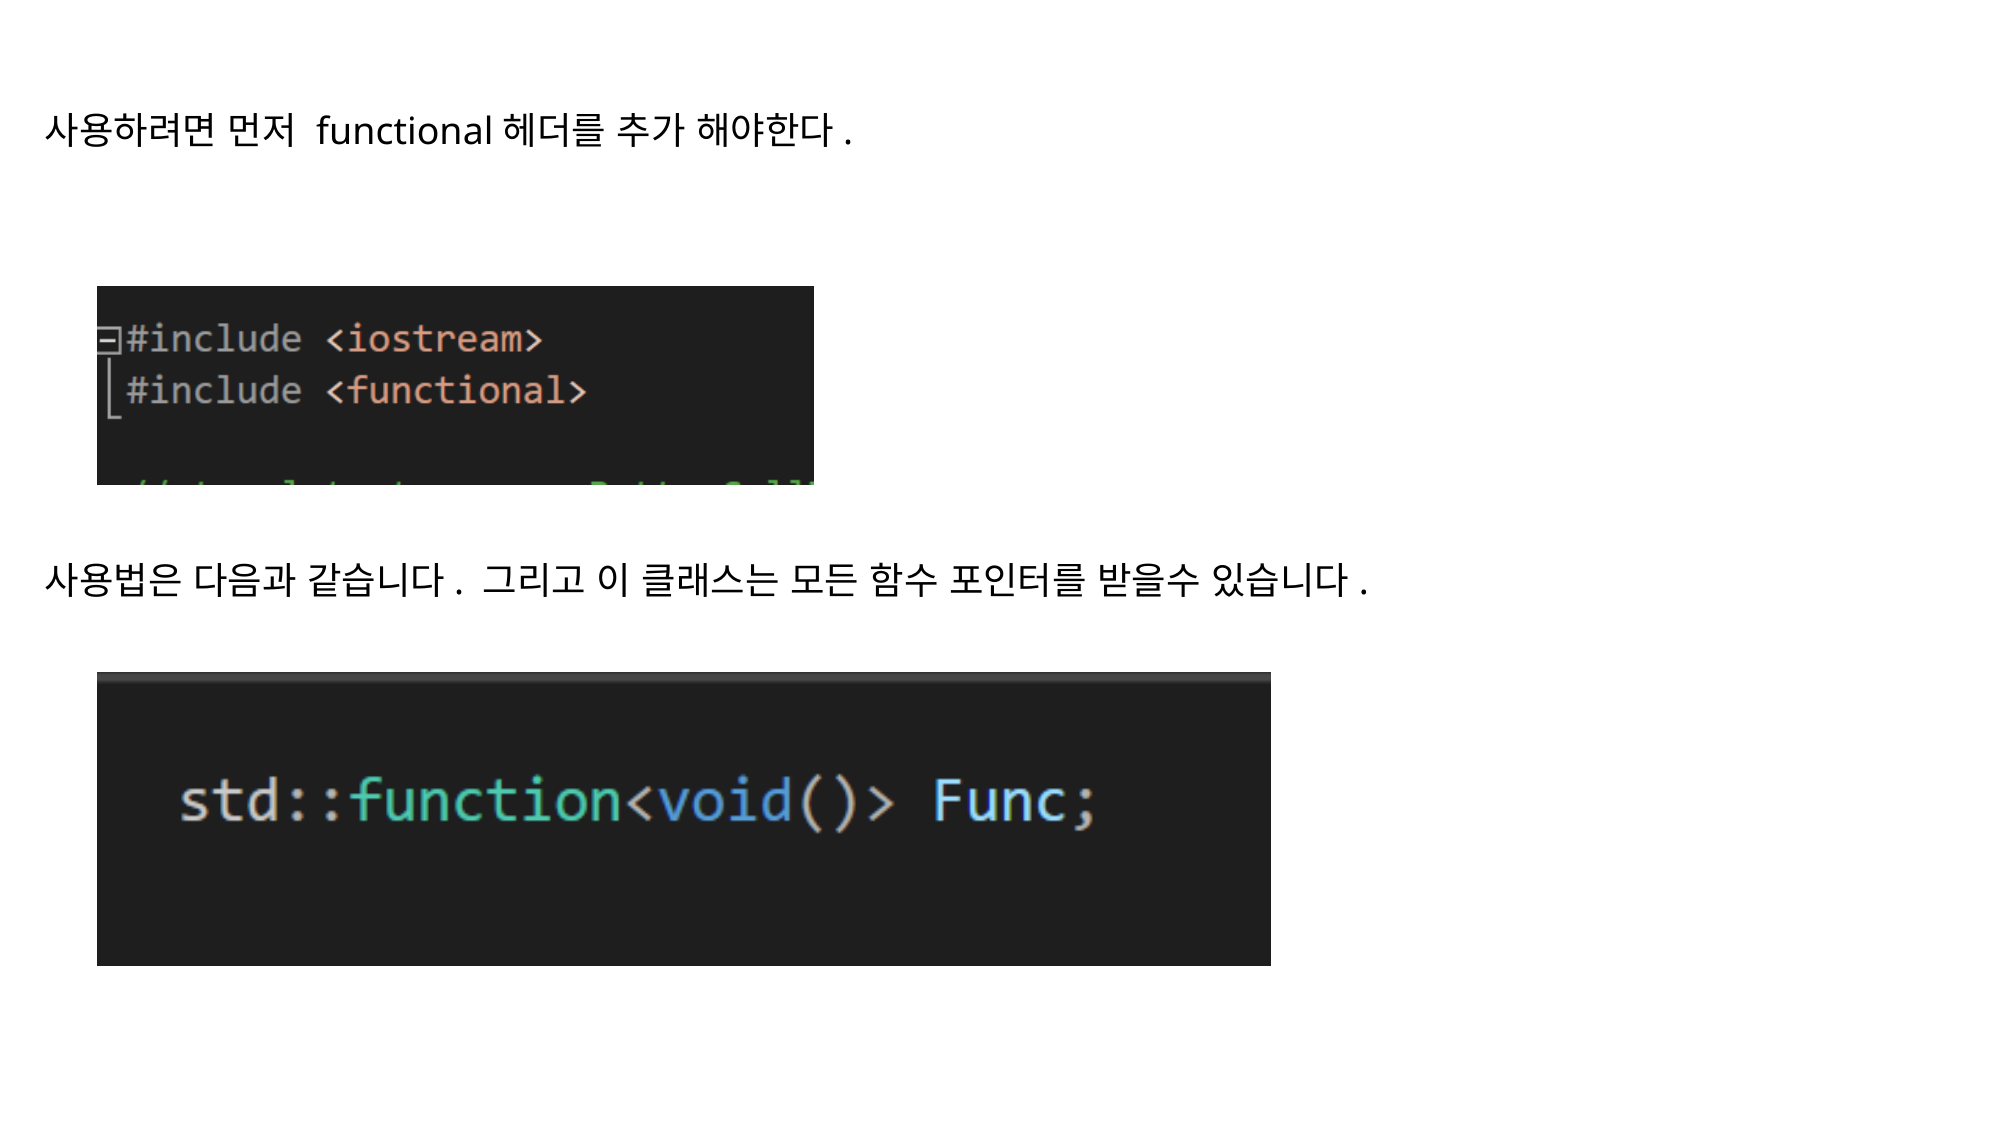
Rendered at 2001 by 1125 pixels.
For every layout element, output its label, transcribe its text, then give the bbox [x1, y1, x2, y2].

picture [97, 286, 814, 485]
picture [97, 672, 1271, 966]
text_box 사용하려면 먼저 functional헤더를 추가 해야한다. 사용법은 다음과 같습니다. 그리고 이 클래스는 모든 함수 포인터를 받을수 있습니다. [30, 99, 1898, 610]
